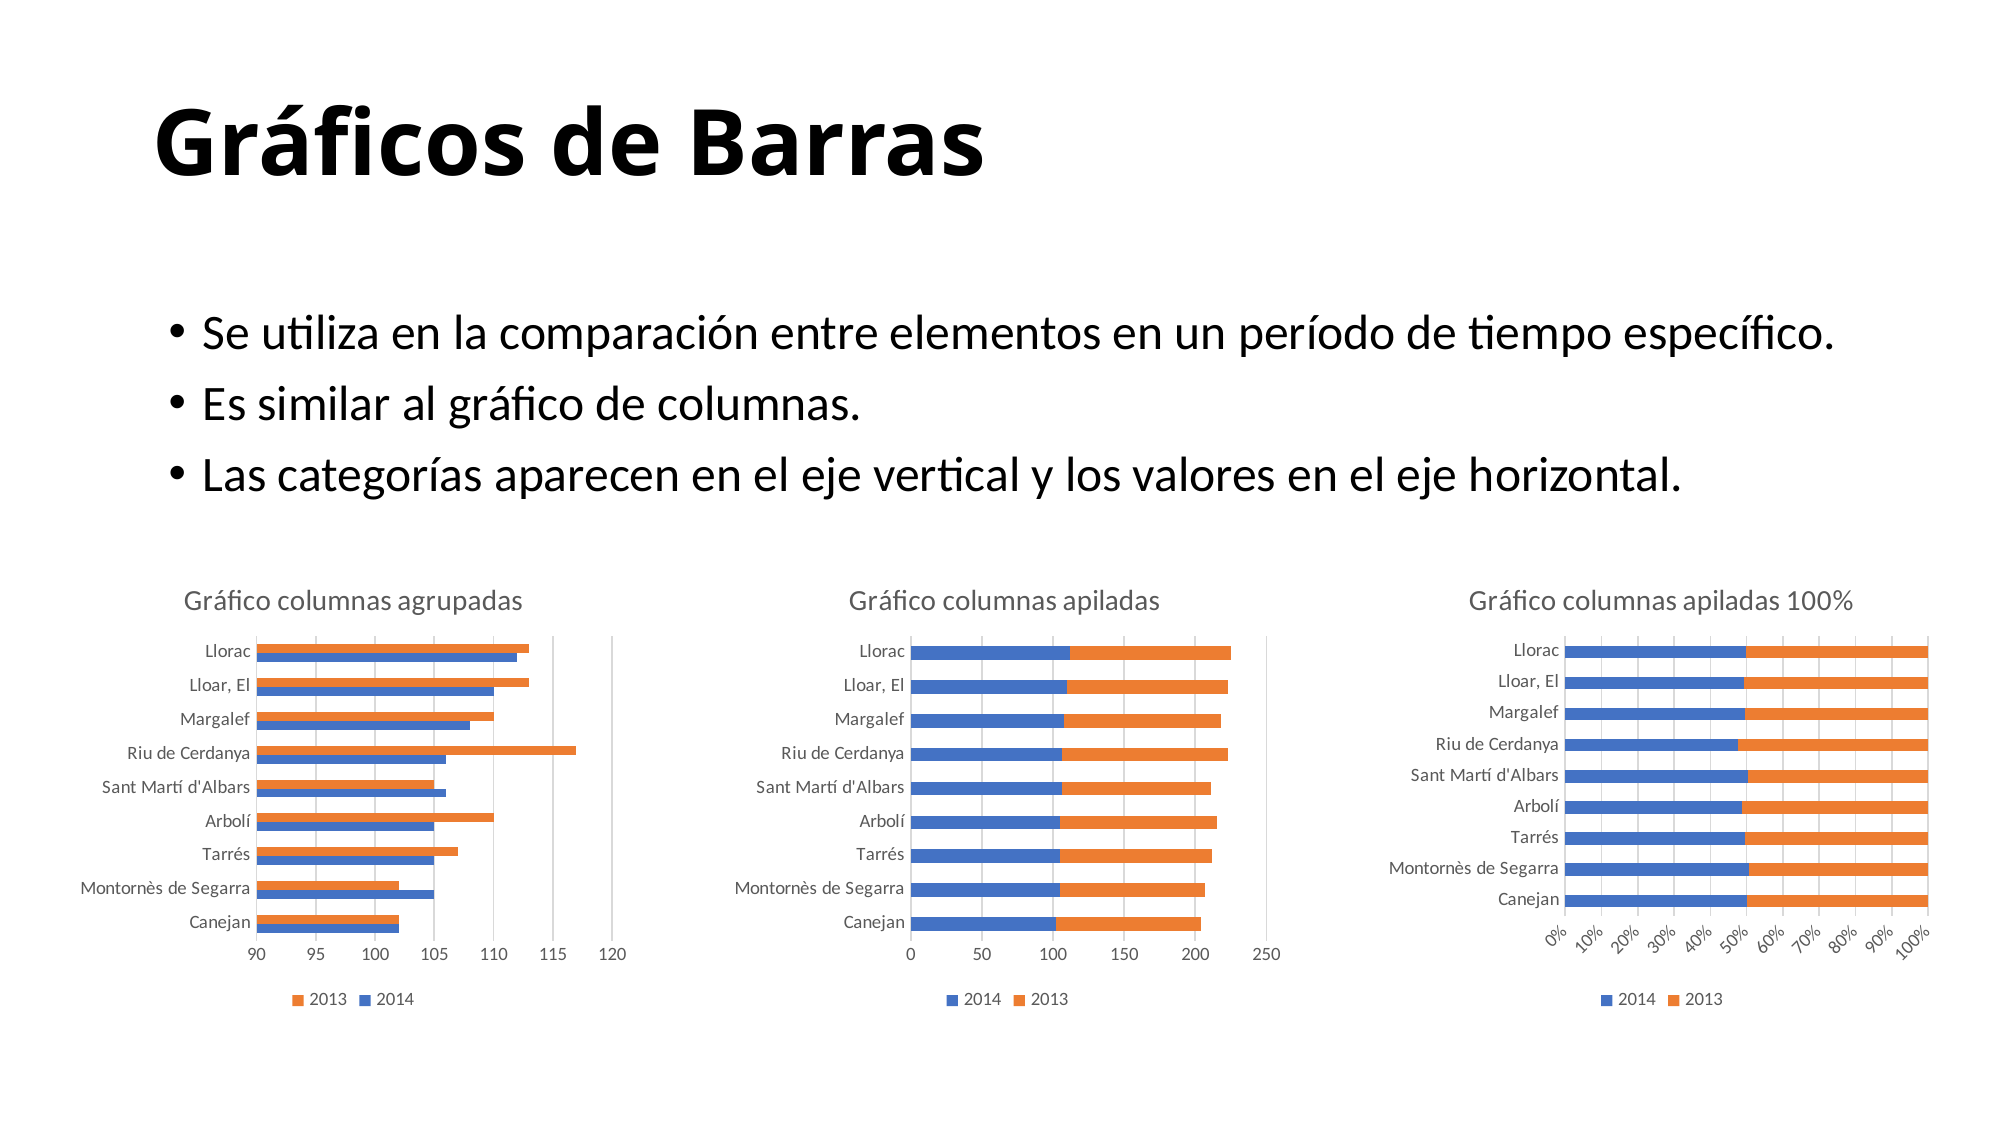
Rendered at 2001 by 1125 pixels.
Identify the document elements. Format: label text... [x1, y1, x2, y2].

list Se utiliza en la comparación entre elementos en un período de tiempo específico. Es similar al gráfico de columnas. Las categorías aparecen en el eje vertical y los valores en el eje horizontal. [153, 299, 1900, 578]
chart [723, 563, 1292, 1017]
title Gráficos de Barras [137, 59, 1863, 278]
chart [68, 563, 638, 1017]
chart [1377, 563, 1947, 1017]
